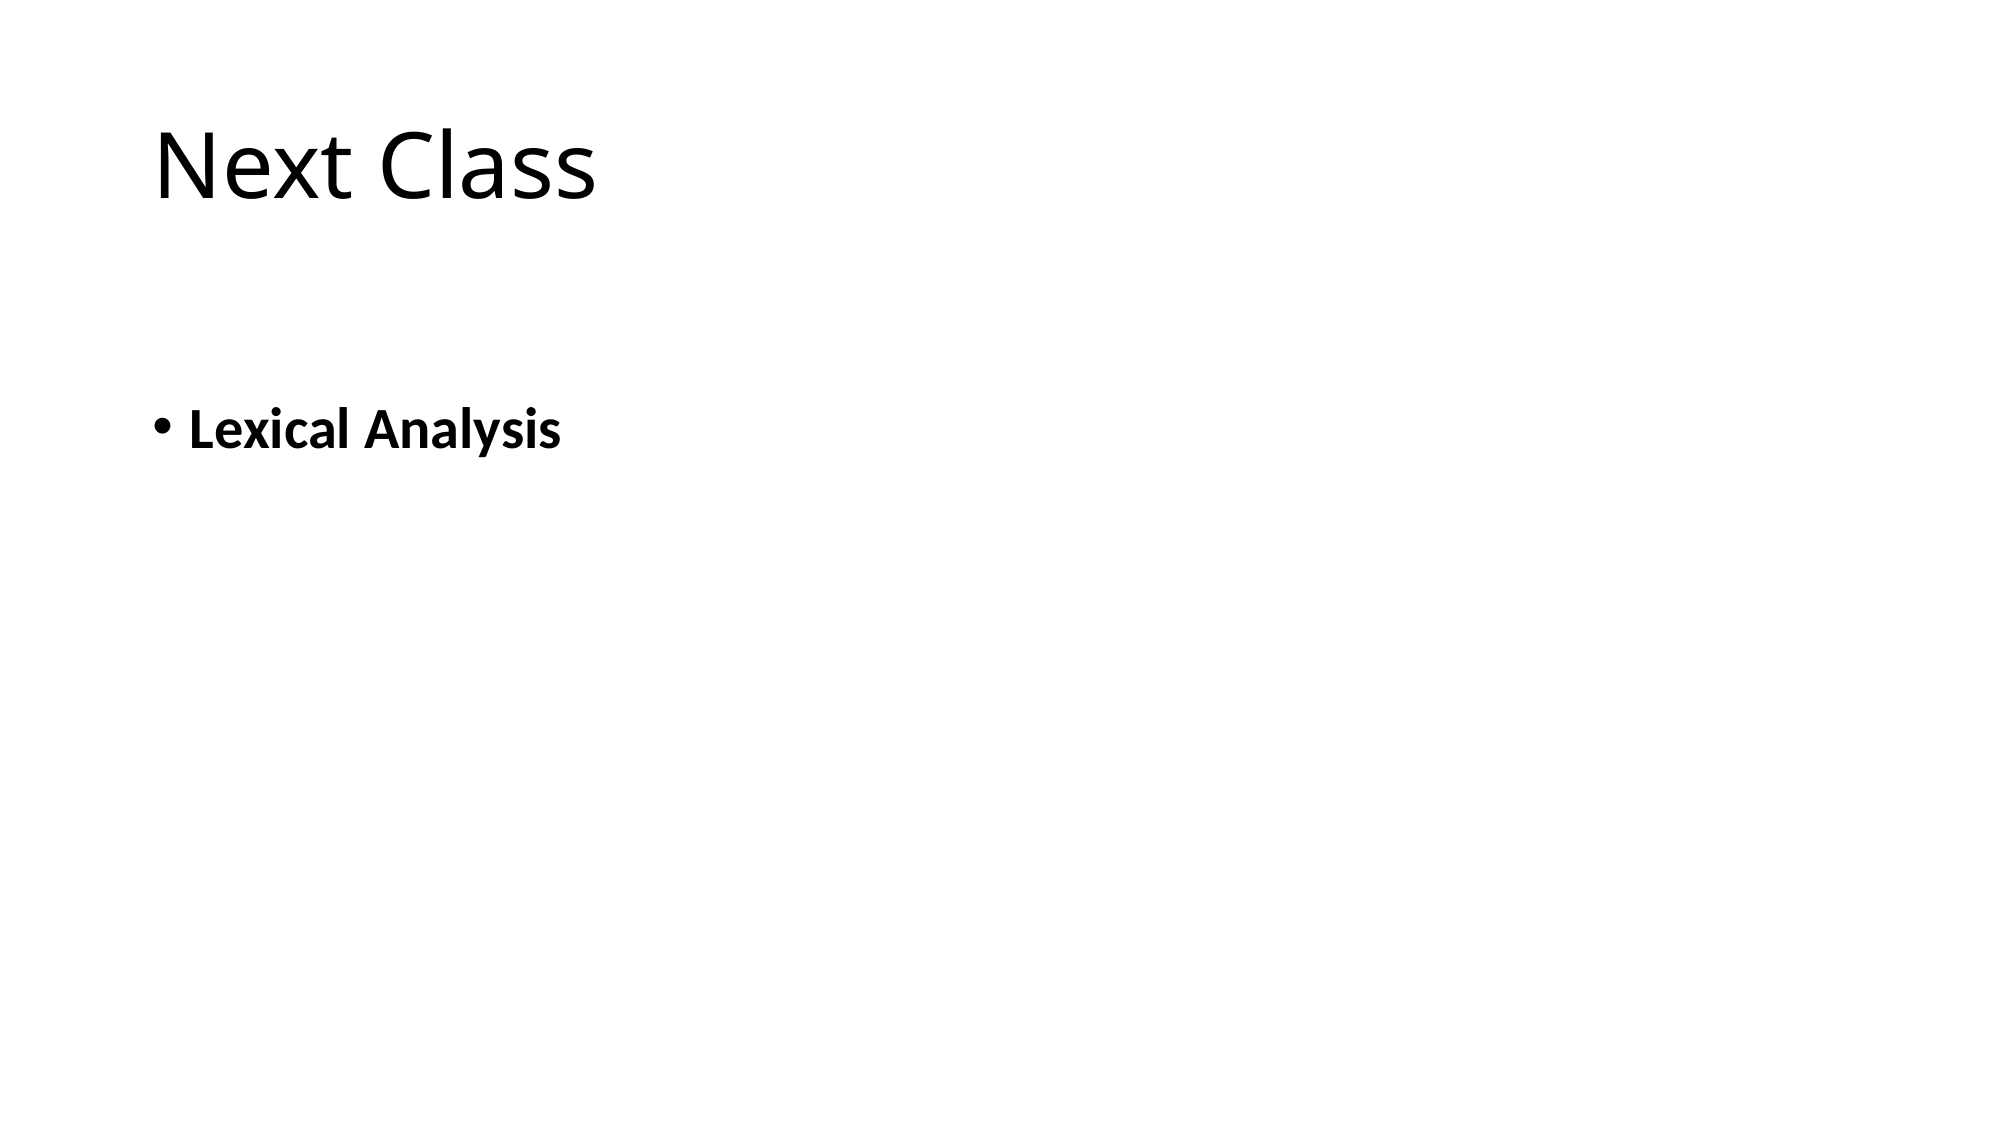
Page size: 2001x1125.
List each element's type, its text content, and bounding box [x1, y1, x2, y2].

title Next Class [137, 59, 1863, 278]
list Lexical Analysis [137, 299, 1863, 1014]
